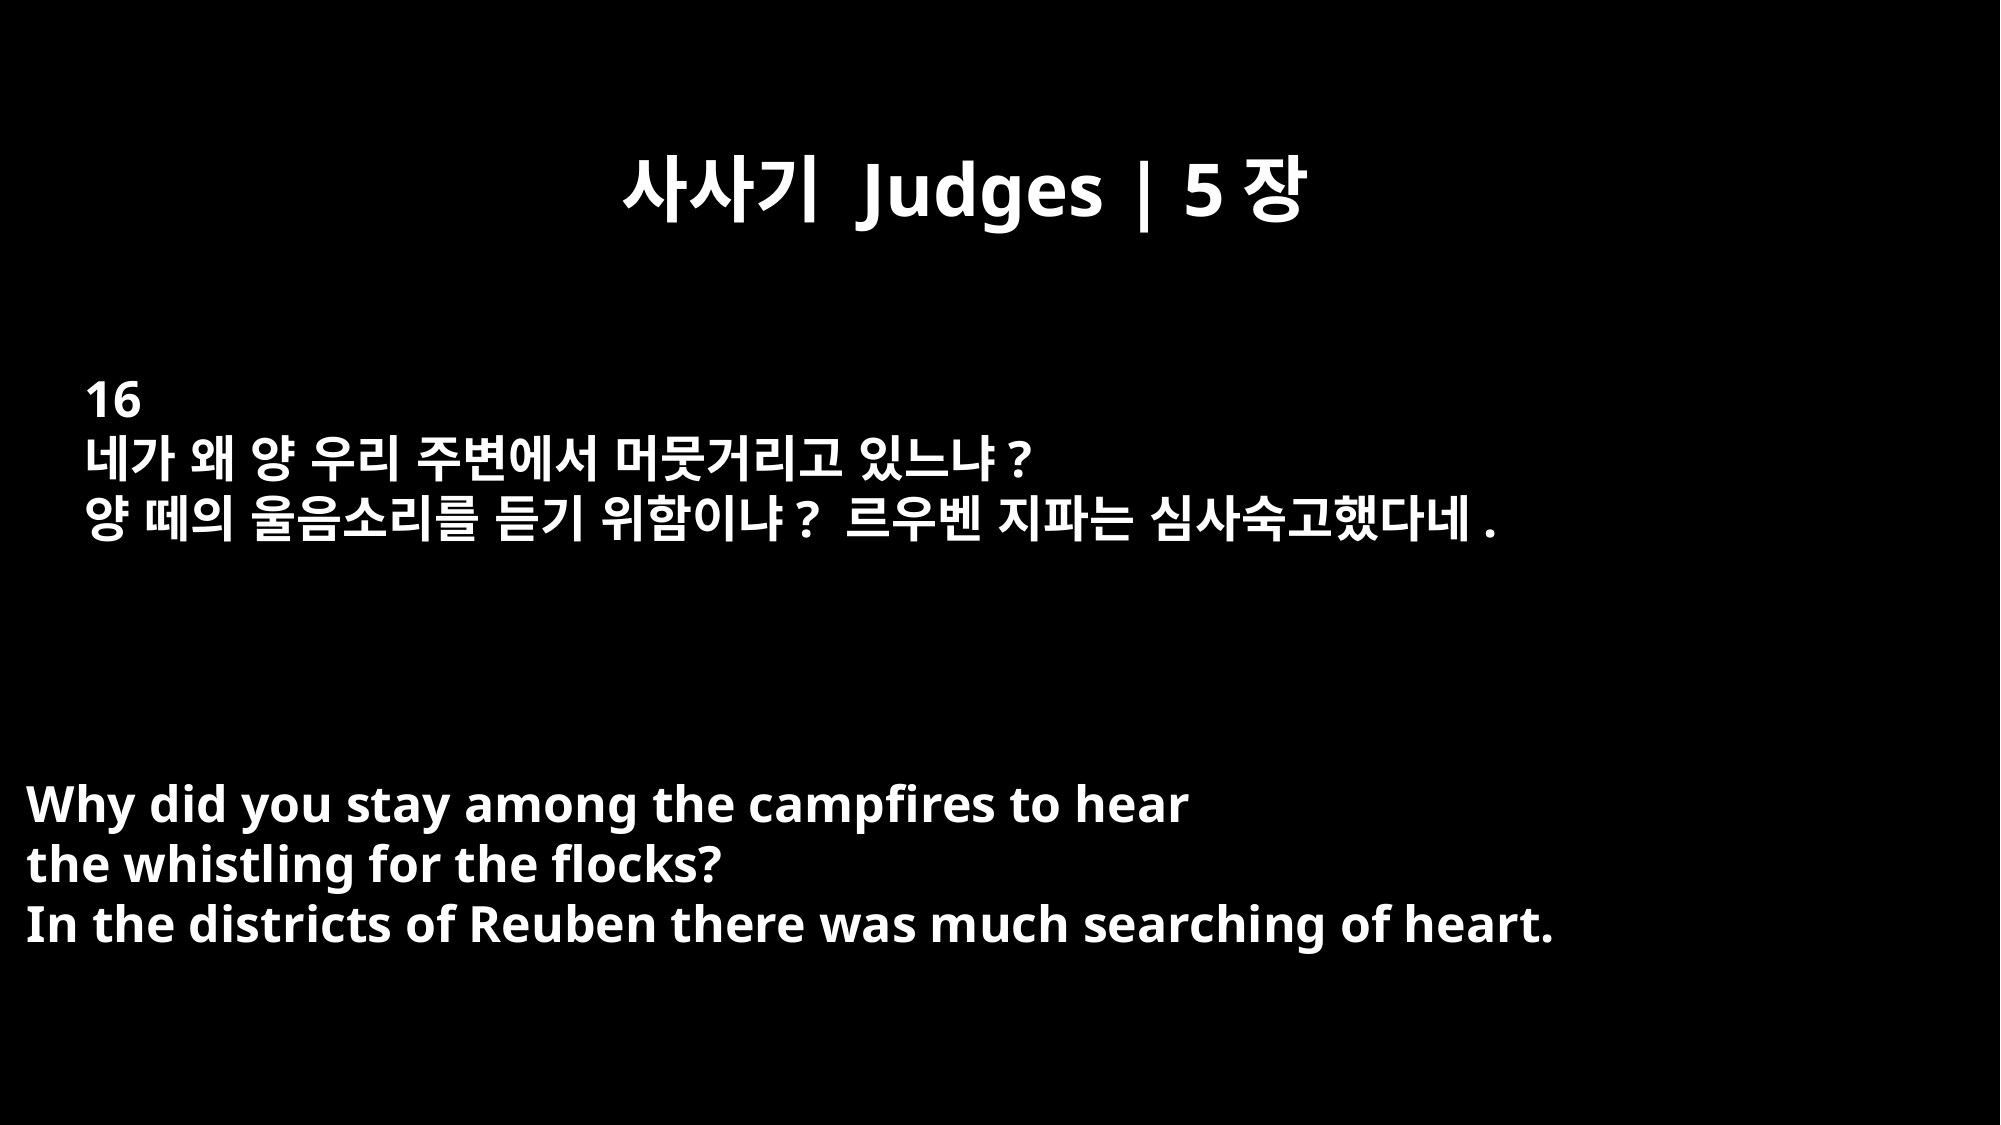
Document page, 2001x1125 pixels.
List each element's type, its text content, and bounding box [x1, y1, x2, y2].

text_box 사사기 Judges | 5장 [606, 136, 1326, 239]
text_box Why did you stay among the campfires to hear the whistling for the flocks? In the districts of Reuben there was much searching of heart. [12, 764, 1571, 960]
text_box 16 네가 왜 양 우리 주변에서 머뭇거리고 있느냐? 양 떼의 울음소리를 듣기 위함이냐? 르우벤 지파는 심사숙고했다네. [69, 359, 1513, 555]
